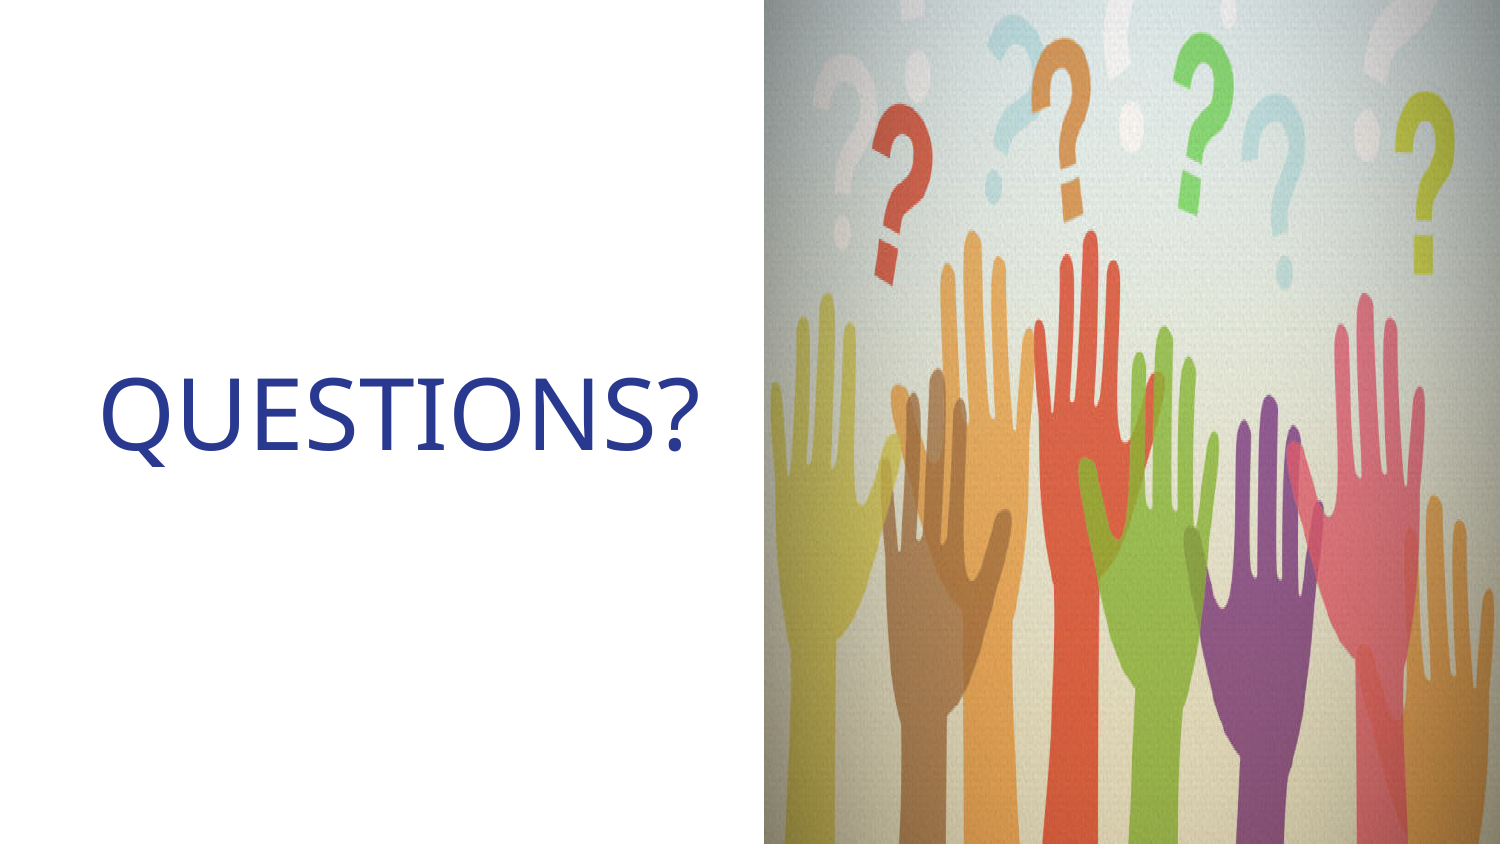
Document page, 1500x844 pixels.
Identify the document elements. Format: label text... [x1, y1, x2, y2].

picture [763, 0, 1500, 844]
list QUESTIONS? [82, 335, 728, 508]
